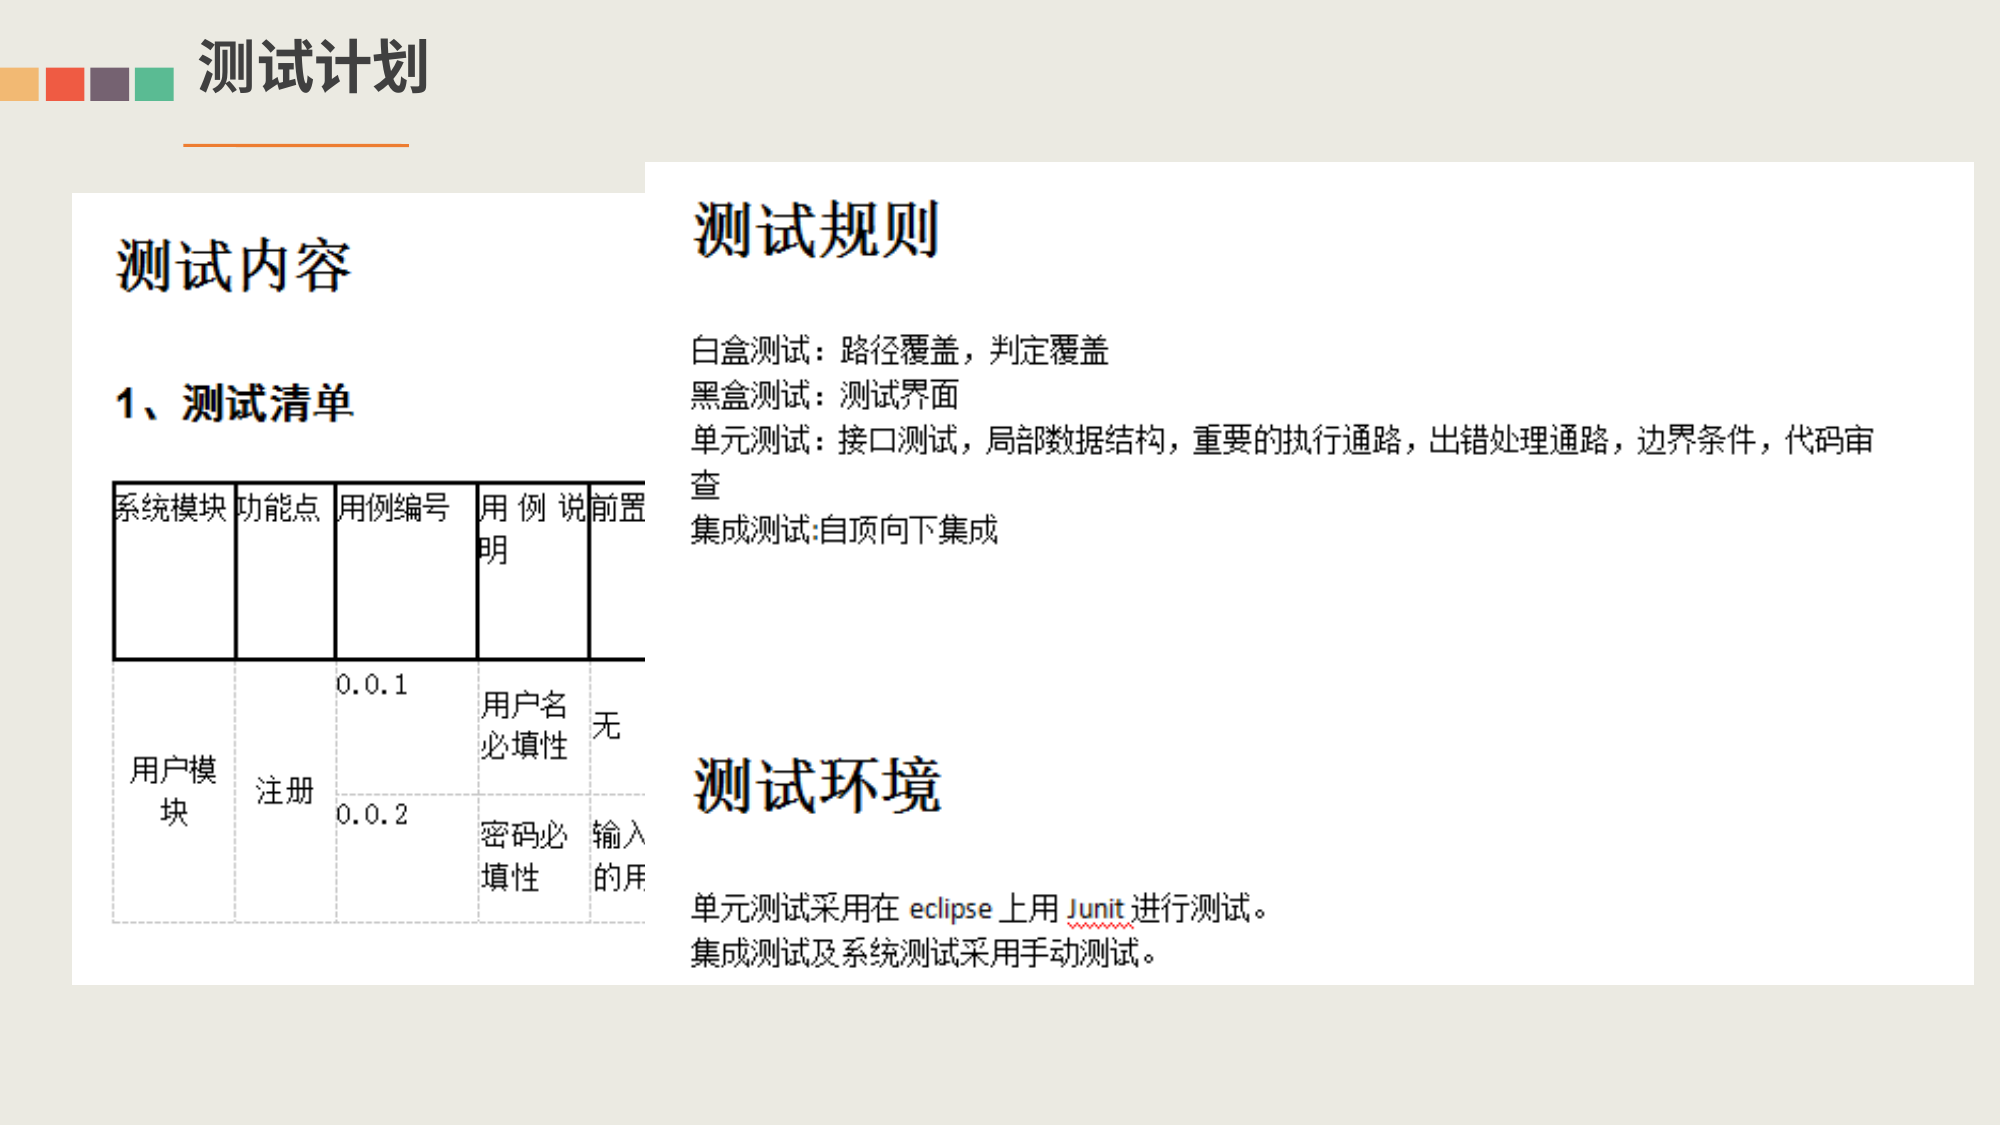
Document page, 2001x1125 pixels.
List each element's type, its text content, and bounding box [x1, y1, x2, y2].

picture [72, 162, 1974, 985]
text_box 测试计划 [183, 23, 1757, 108]
